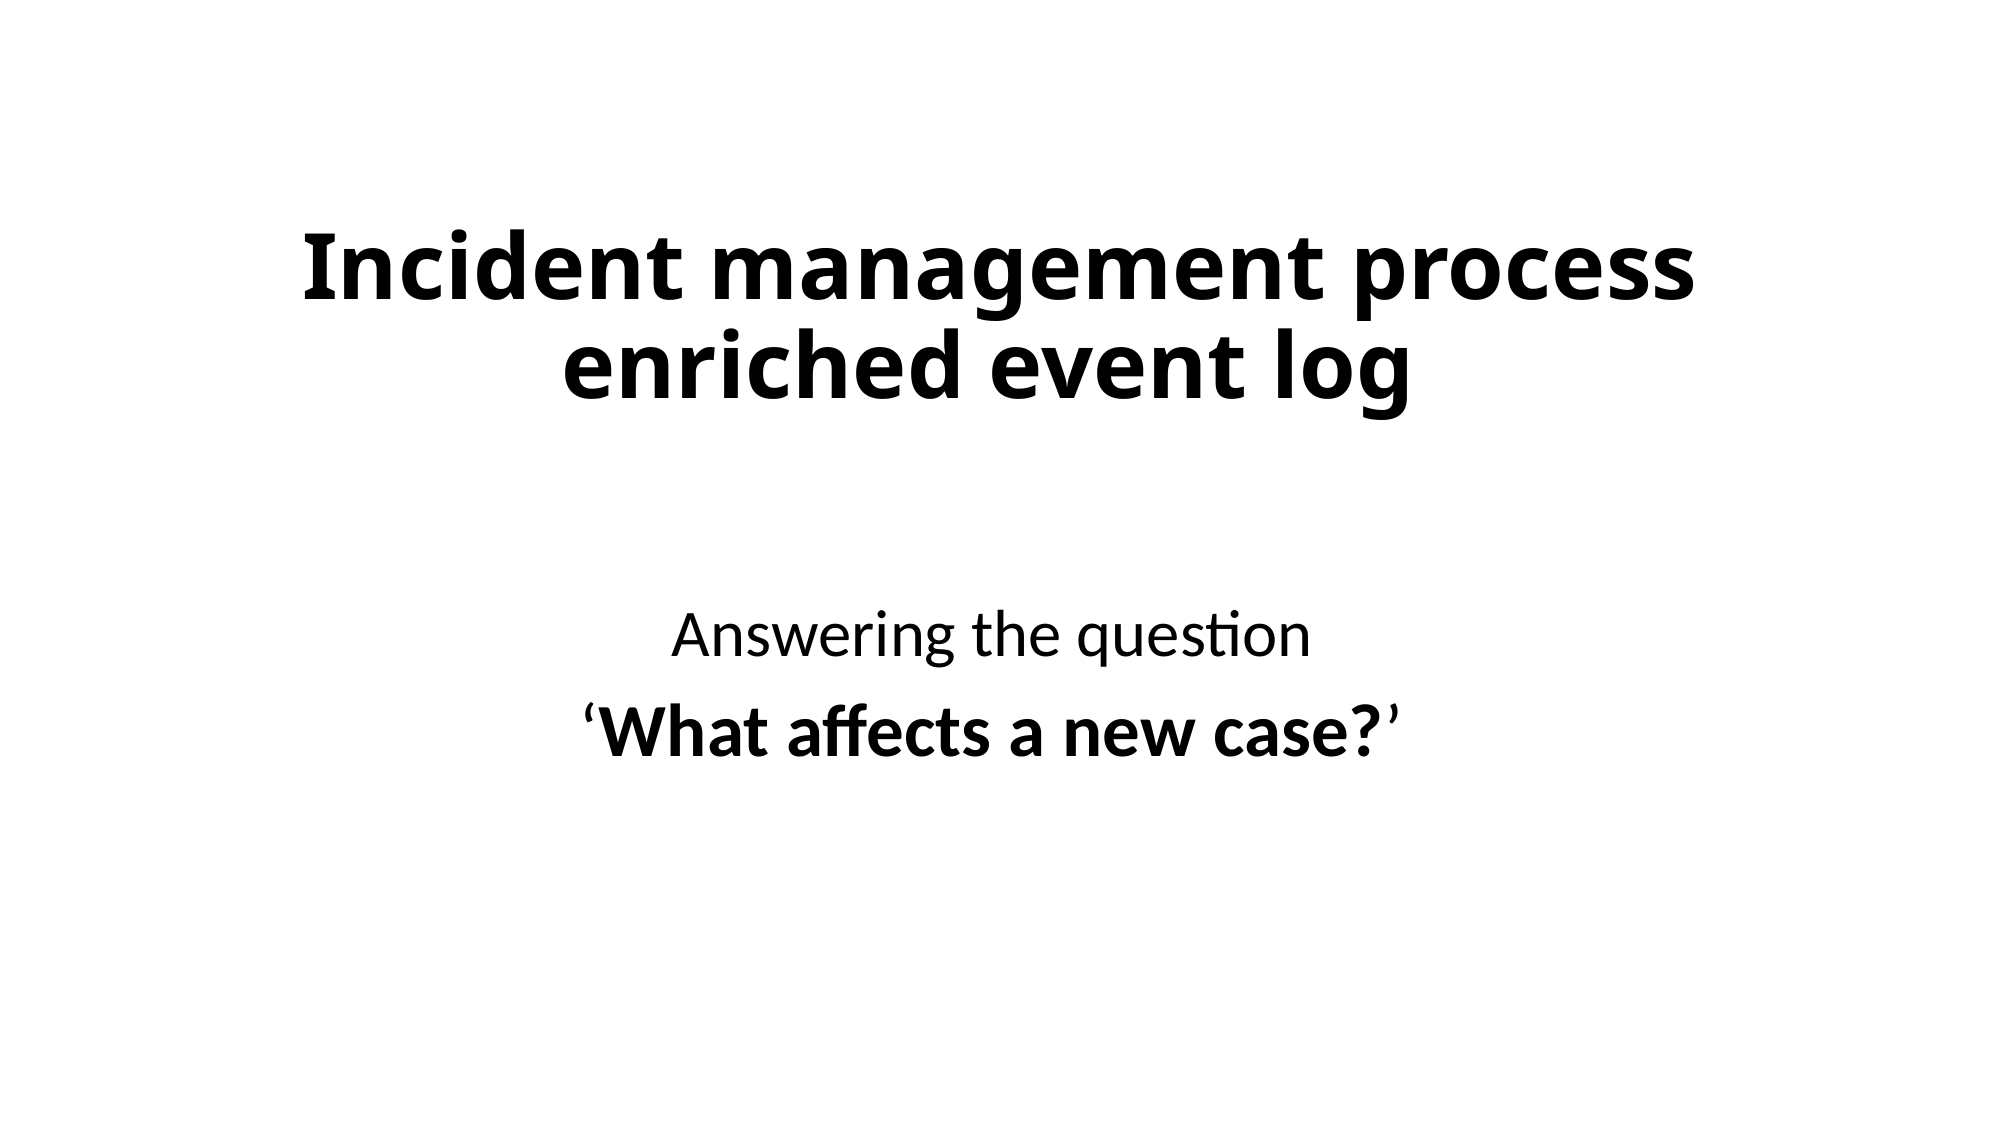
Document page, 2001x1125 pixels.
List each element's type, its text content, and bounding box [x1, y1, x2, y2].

subtitle Answering the question ‘What affects a new case?’ [249, 590, 1750, 863]
title Incident management process enriched event log [249, 184, 1750, 576]
